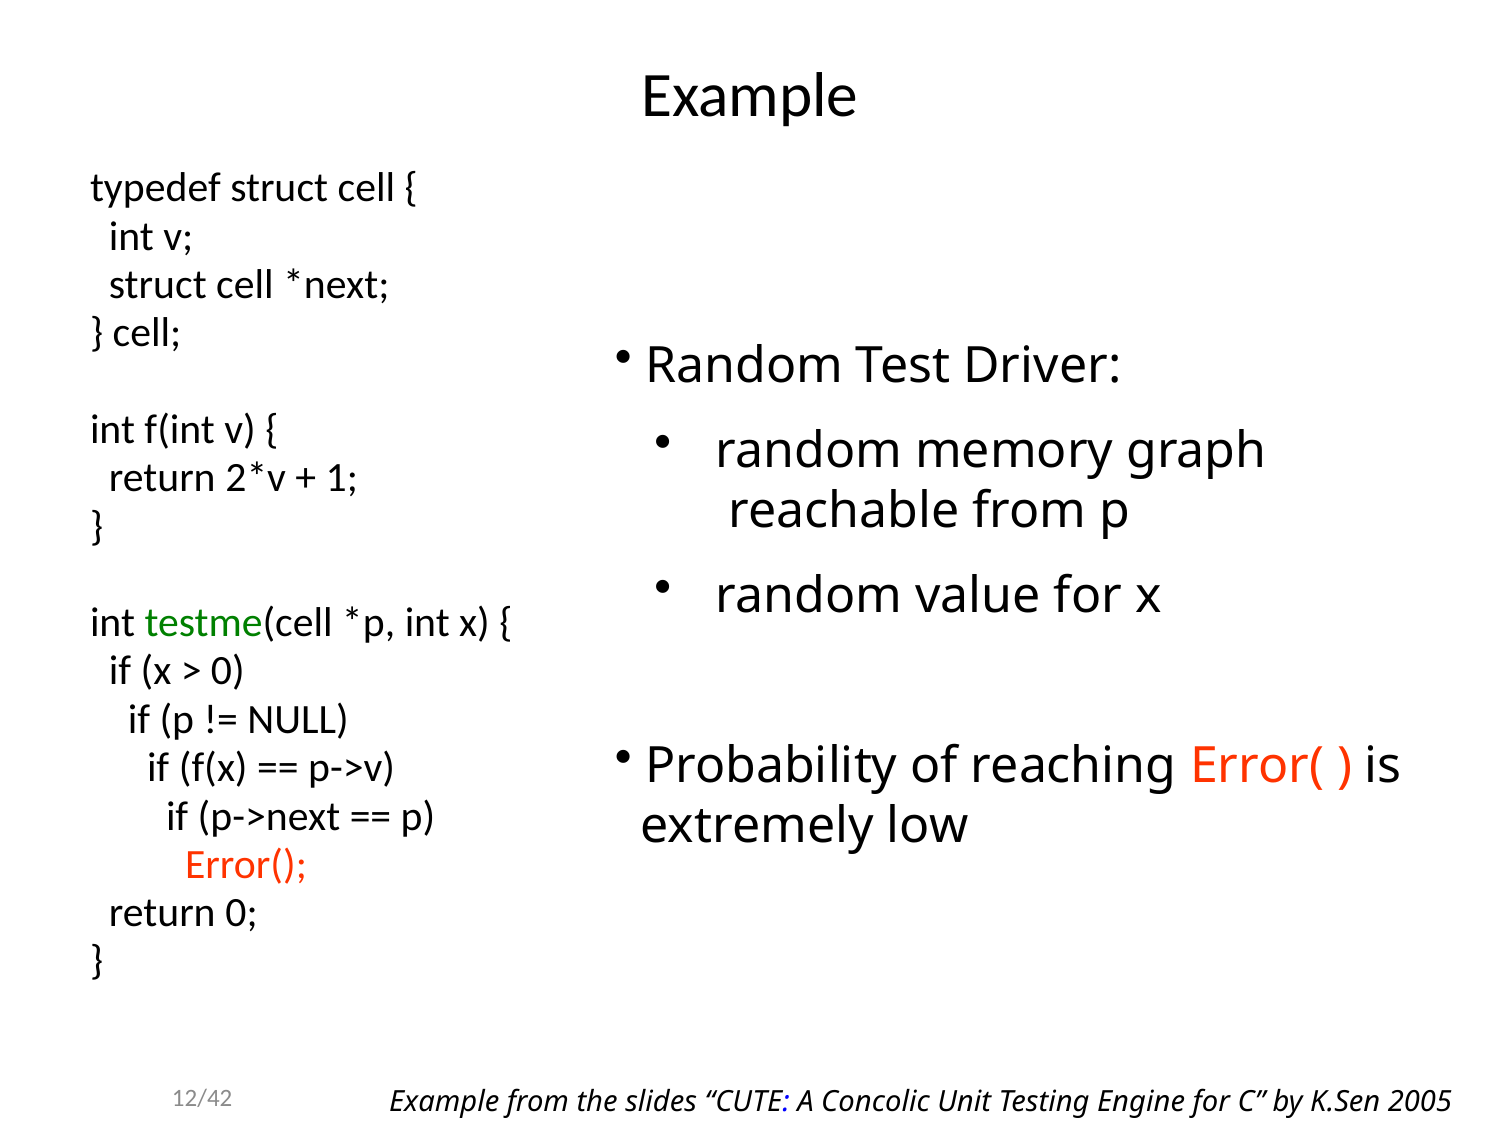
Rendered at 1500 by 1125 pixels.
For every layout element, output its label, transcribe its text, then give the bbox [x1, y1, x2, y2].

text_box Example from the slides “CUTE: A Concolic Unit Testing Engine for C” by K.Sen 2005 [374, 1074, 1468, 1125]
list typedef struct cell { int v; struct cell *next; } cell; int f(int v) { return 2*v + 1; } int testme(cell *p, int x) { if (x > 0) if (p != NULL) if (f(x) == p->v) if (p->next == p) Error(); return 0; } [75, 162, 738, 1038]
text_box Random Test Driver: random memory graph reachable from p random value for x Probability of reaching Error( ) is extremely low [600, 324, 1465, 860]
title Example [75, 45, 1425, 138]
